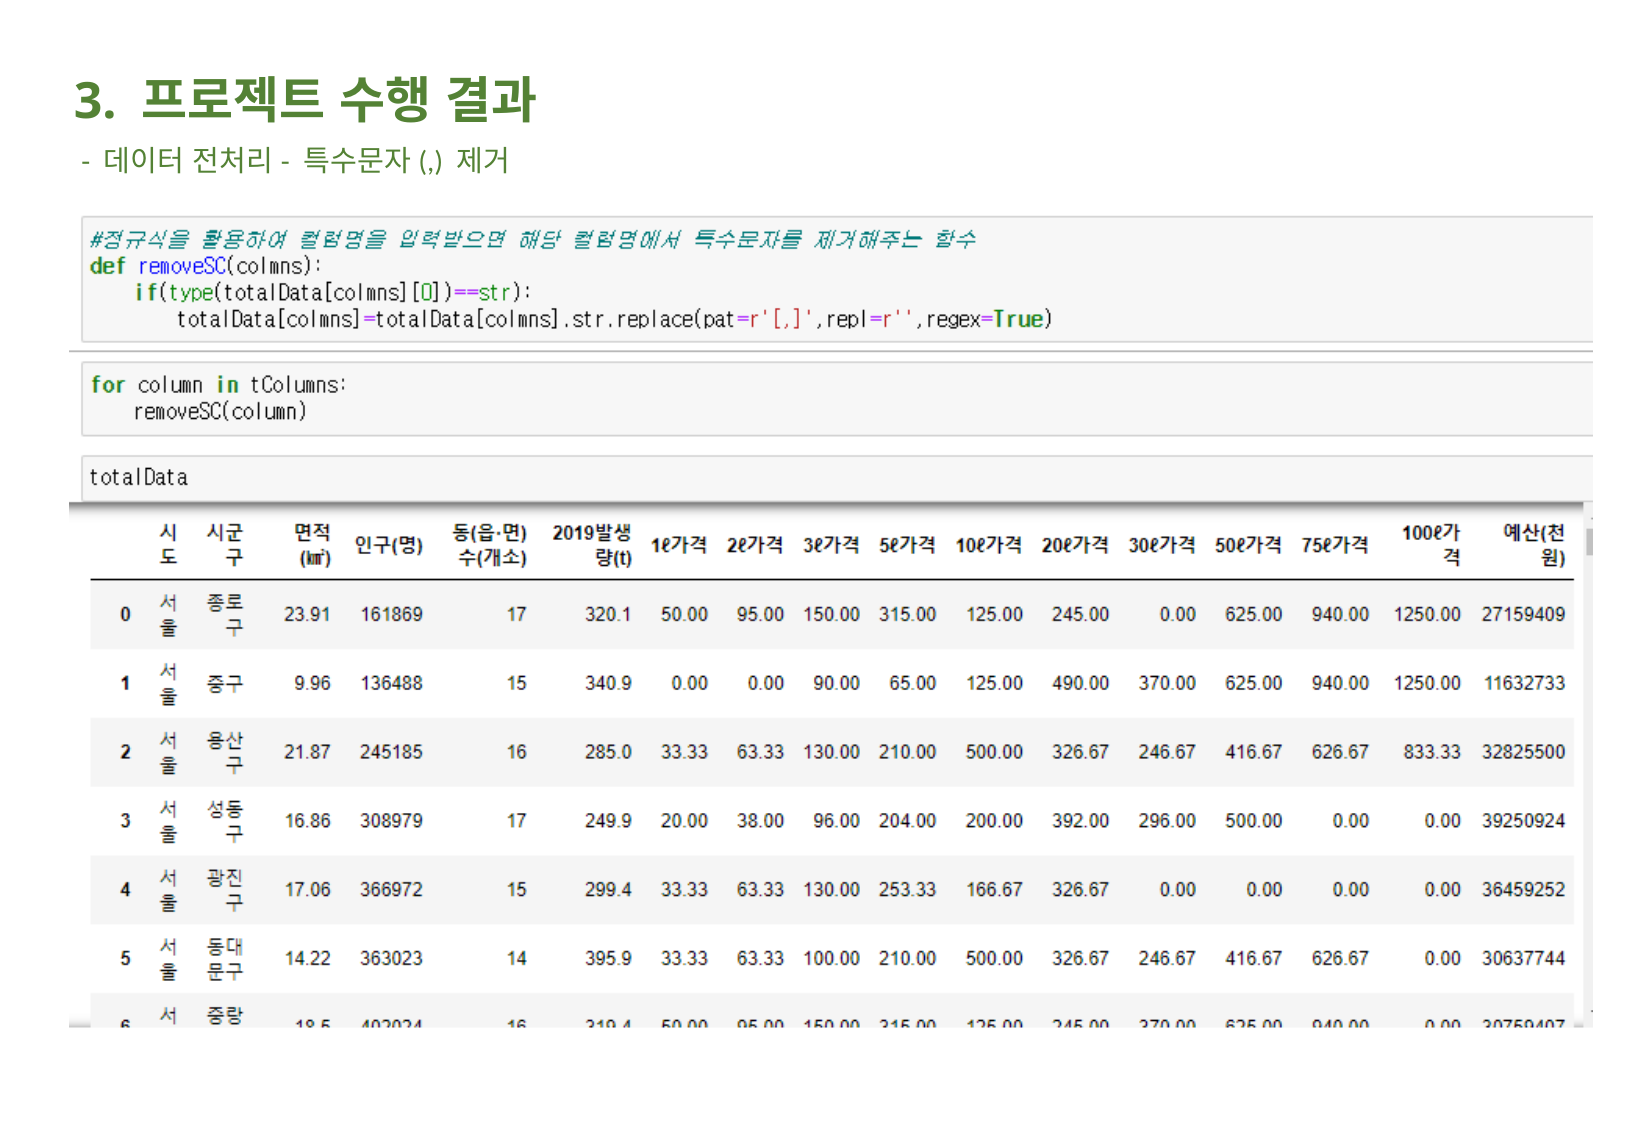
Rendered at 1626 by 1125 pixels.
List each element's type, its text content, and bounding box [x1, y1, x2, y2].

picture [69, 210, 1593, 1045]
text_box 3. 프로젝트 수행 결과 [59, 61, 553, 137]
text_box - 데이터 전처리- 특수문자(,) 제거 [66, 134, 526, 185]
